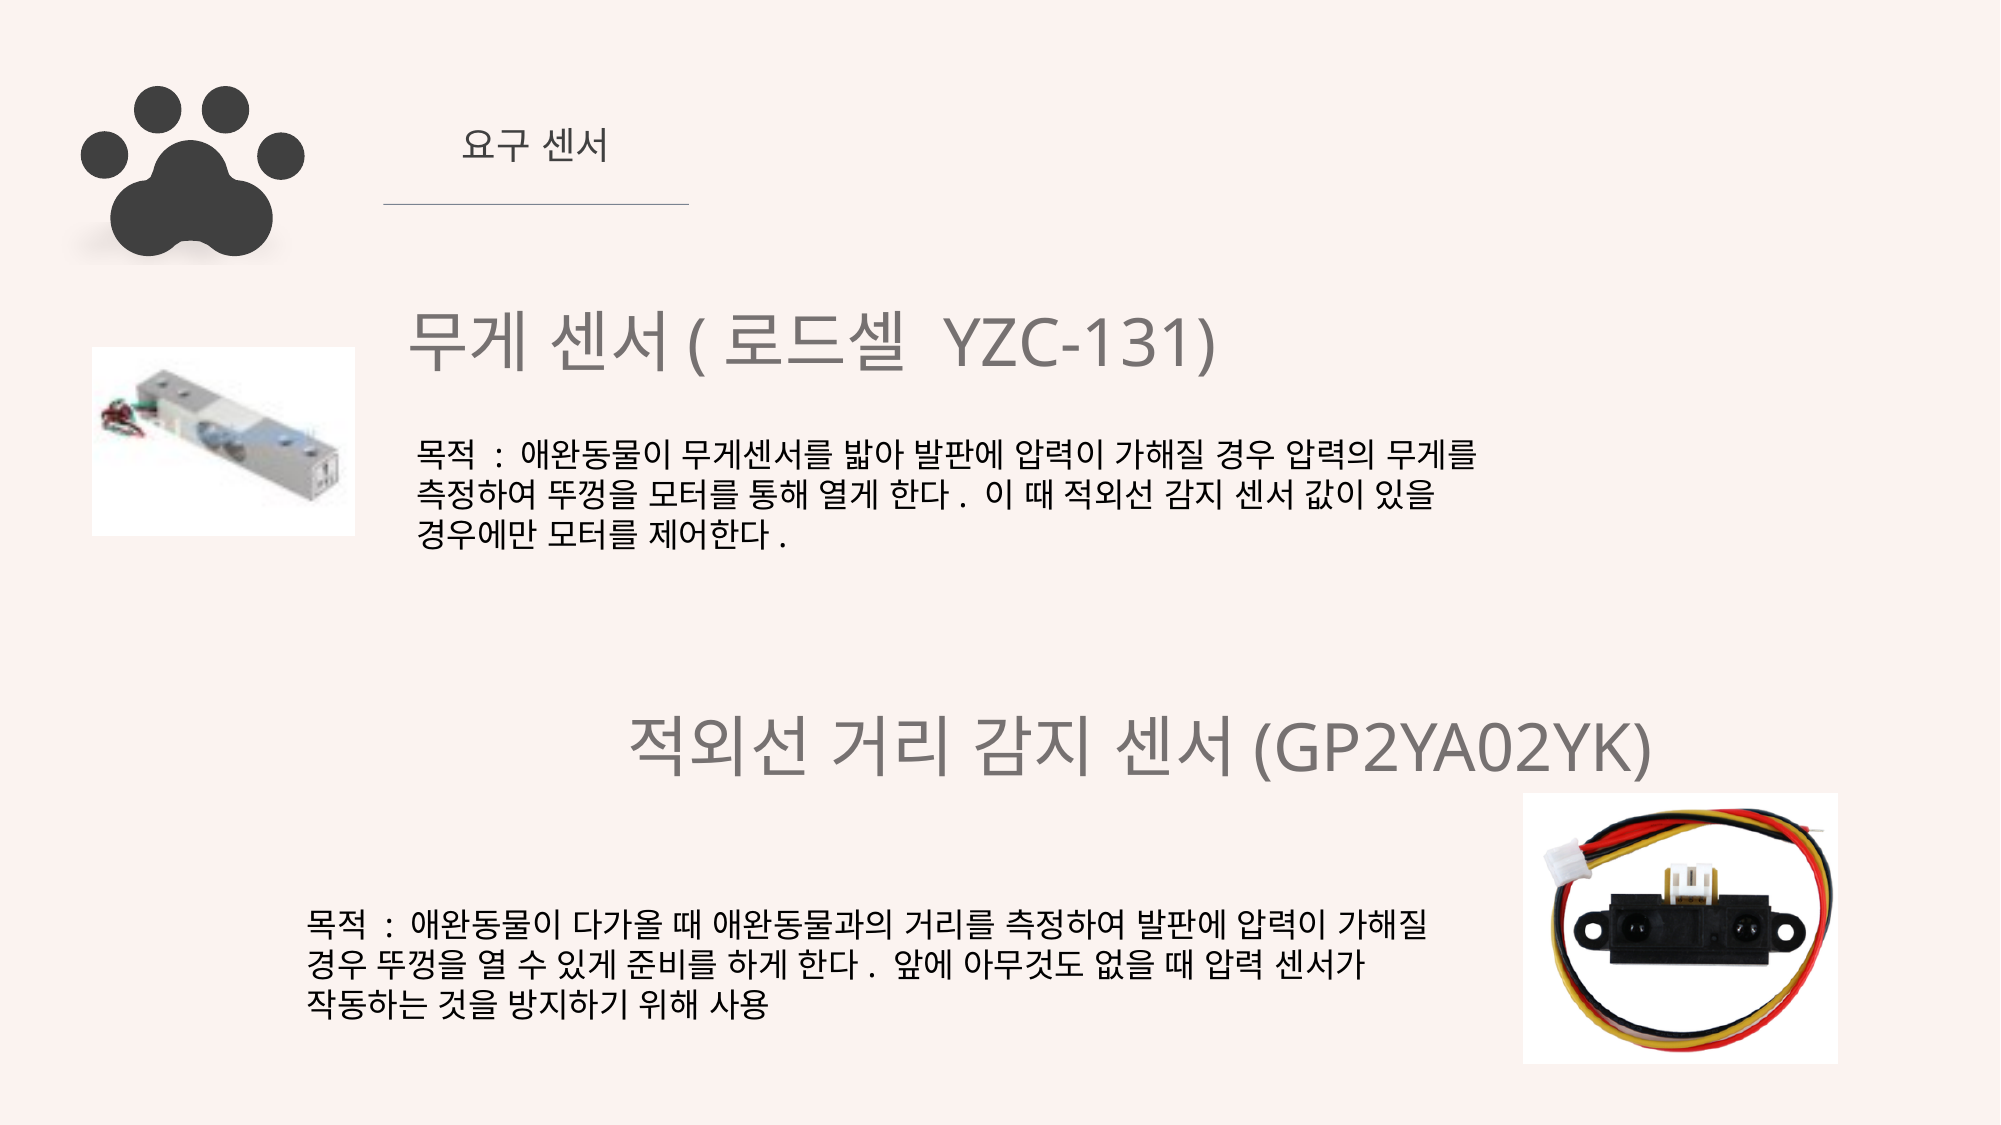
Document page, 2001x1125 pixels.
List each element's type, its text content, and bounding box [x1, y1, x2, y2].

picture [92, 346, 355, 536]
text_box 적외선 거리 감지 센서(GP2YA02YK) [612, 697, 1717, 793]
picture [1523, 793, 1838, 1064]
text_box 목적 : 애완동물이 무게센서를 밟아 발판에 압력이 가해질 경우 압력의 무게를 측정하여 뚜껑을 모터를 통해 열게 한다. 이 때 적외선 감지 센서 값이 있을 경우에만 모터를 제어한다. [401, 427, 1517, 562]
text_box 무게 센서(로드셀 YZC-131) [392, 291, 1279, 387]
title 요구 센서 [278, 120, 795, 177]
text_box 목적 : 애완동물이 다가올 때 애완동물과의 거리를 측정하여 발판에 압력이 가해질 경우 뚜껑을 열 수 있게 준비를 하게 한다. 앞에 아무것도 없을 때 압력 센서가 작동하는 것을 방지하기 위해 사용 [291, 896, 1491, 1032]
